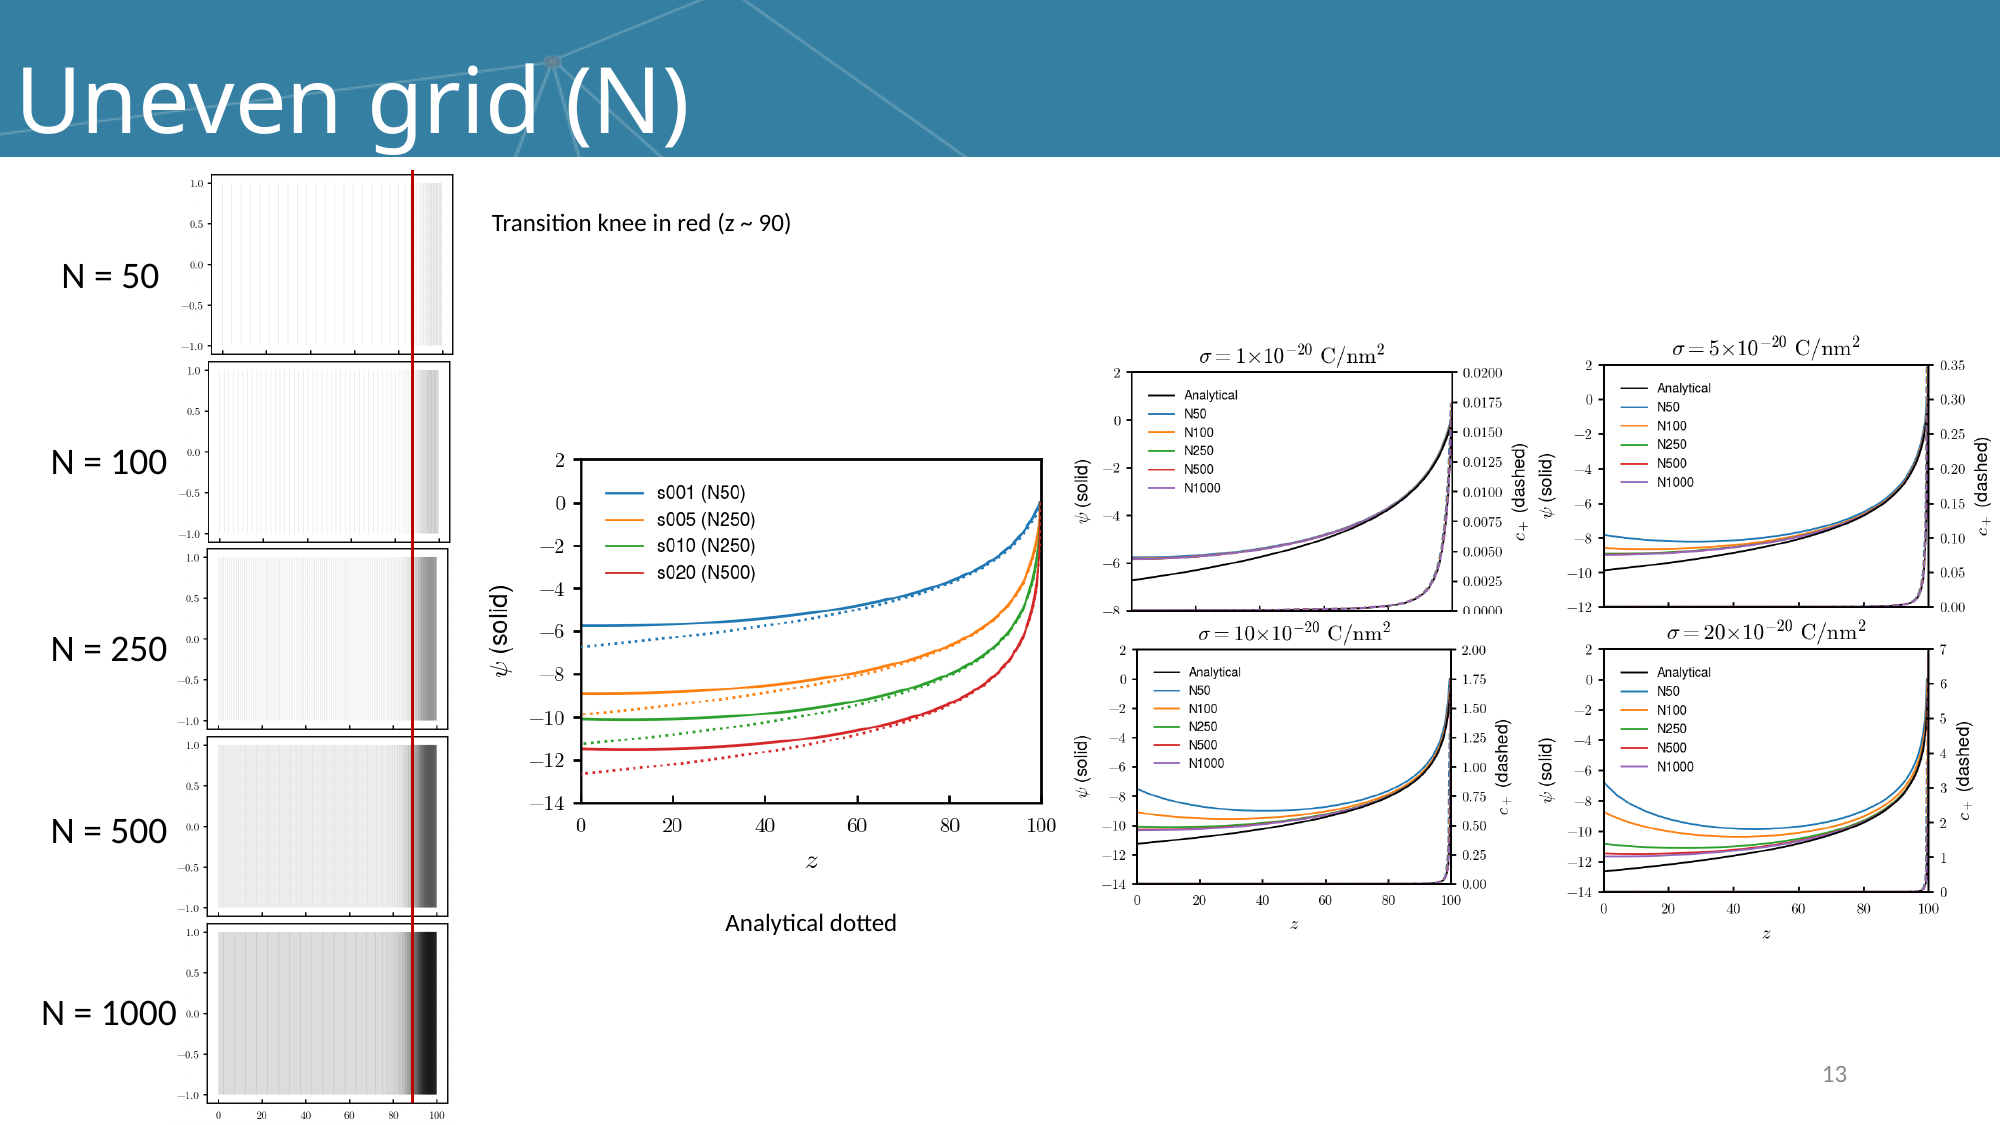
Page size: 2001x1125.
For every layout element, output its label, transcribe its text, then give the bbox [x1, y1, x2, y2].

text_box N = 1000 [18, 980, 172, 1040]
picture [1067, 328, 2000, 948]
text_box N = 500 [18, 798, 172, 859]
text_box N = 50 [19, 243, 176, 303]
text_box Transition knee in red (z ~ 90) [477, 199, 851, 245]
text_box N = 100 [18, 429, 173, 490]
text_box N = 250 [18, 616, 172, 677]
text_box Analytical dotted [624, 899, 999, 945]
slide_number 13 [1412, 1042, 1863, 1103]
title Uneven grid (N) [0, 22, 1725, 154]
picture [172, 169, 457, 1125]
picture [478, 443, 1065, 883]
